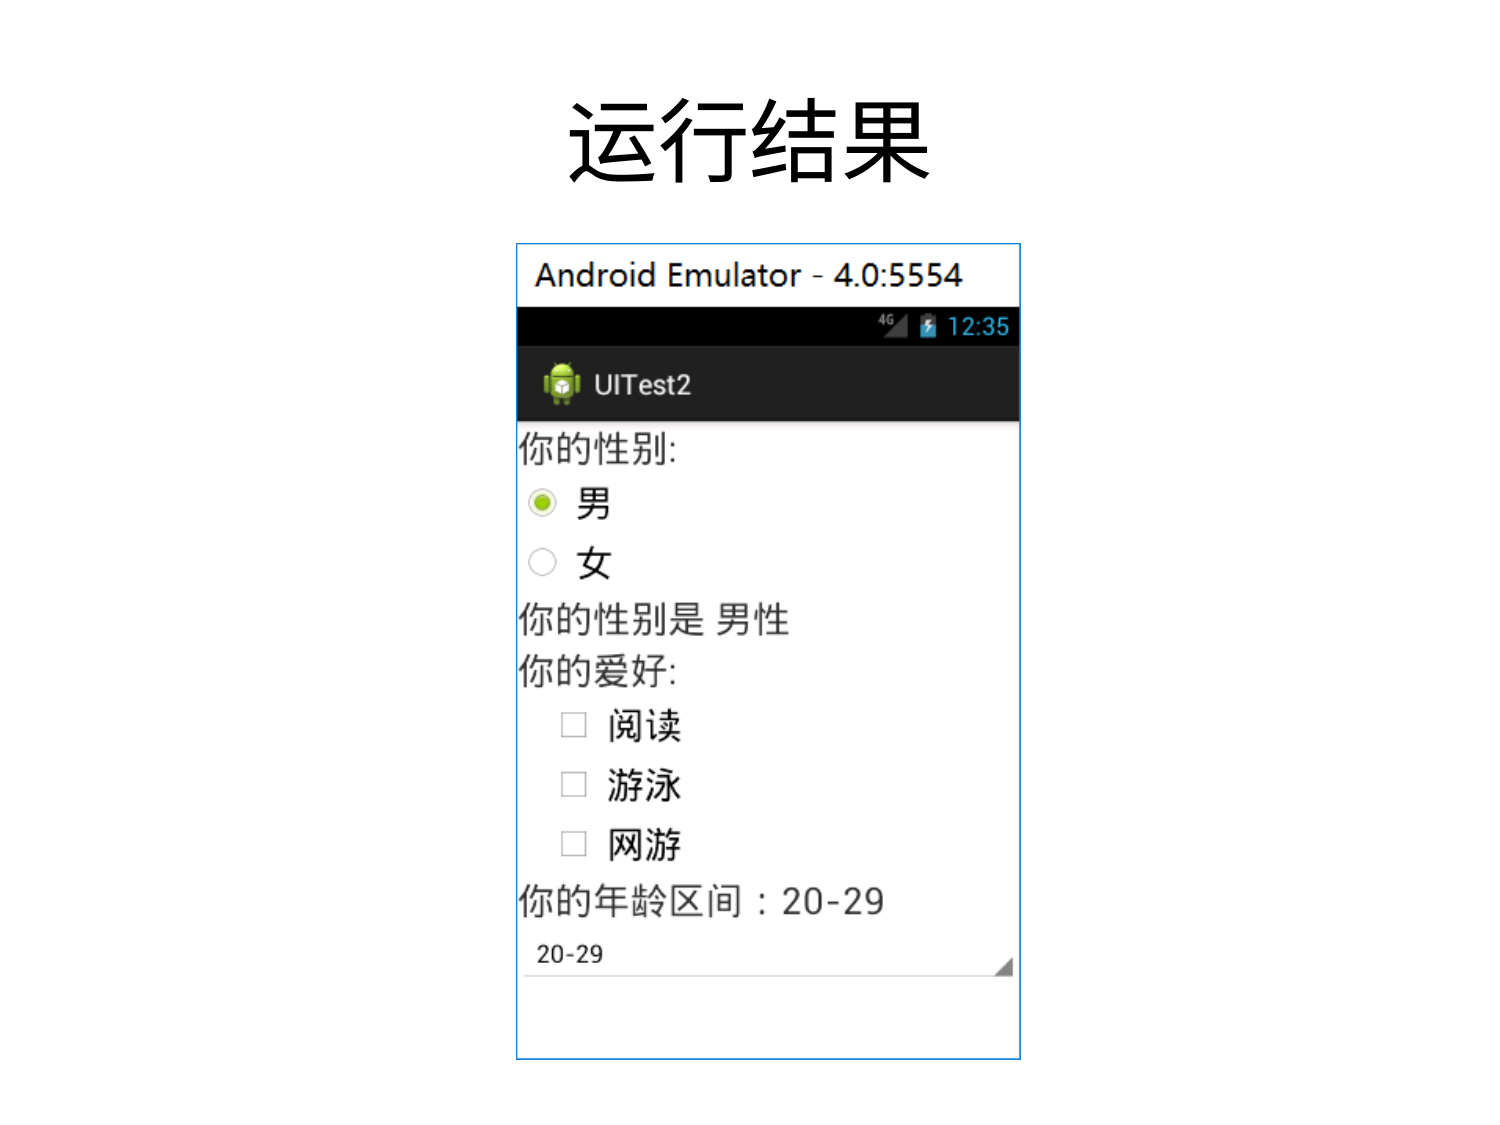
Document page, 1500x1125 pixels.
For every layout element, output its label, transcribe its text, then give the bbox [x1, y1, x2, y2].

picture [516, 243, 1021, 1060]
title 运行结果 [75, 45, 1425, 233]
